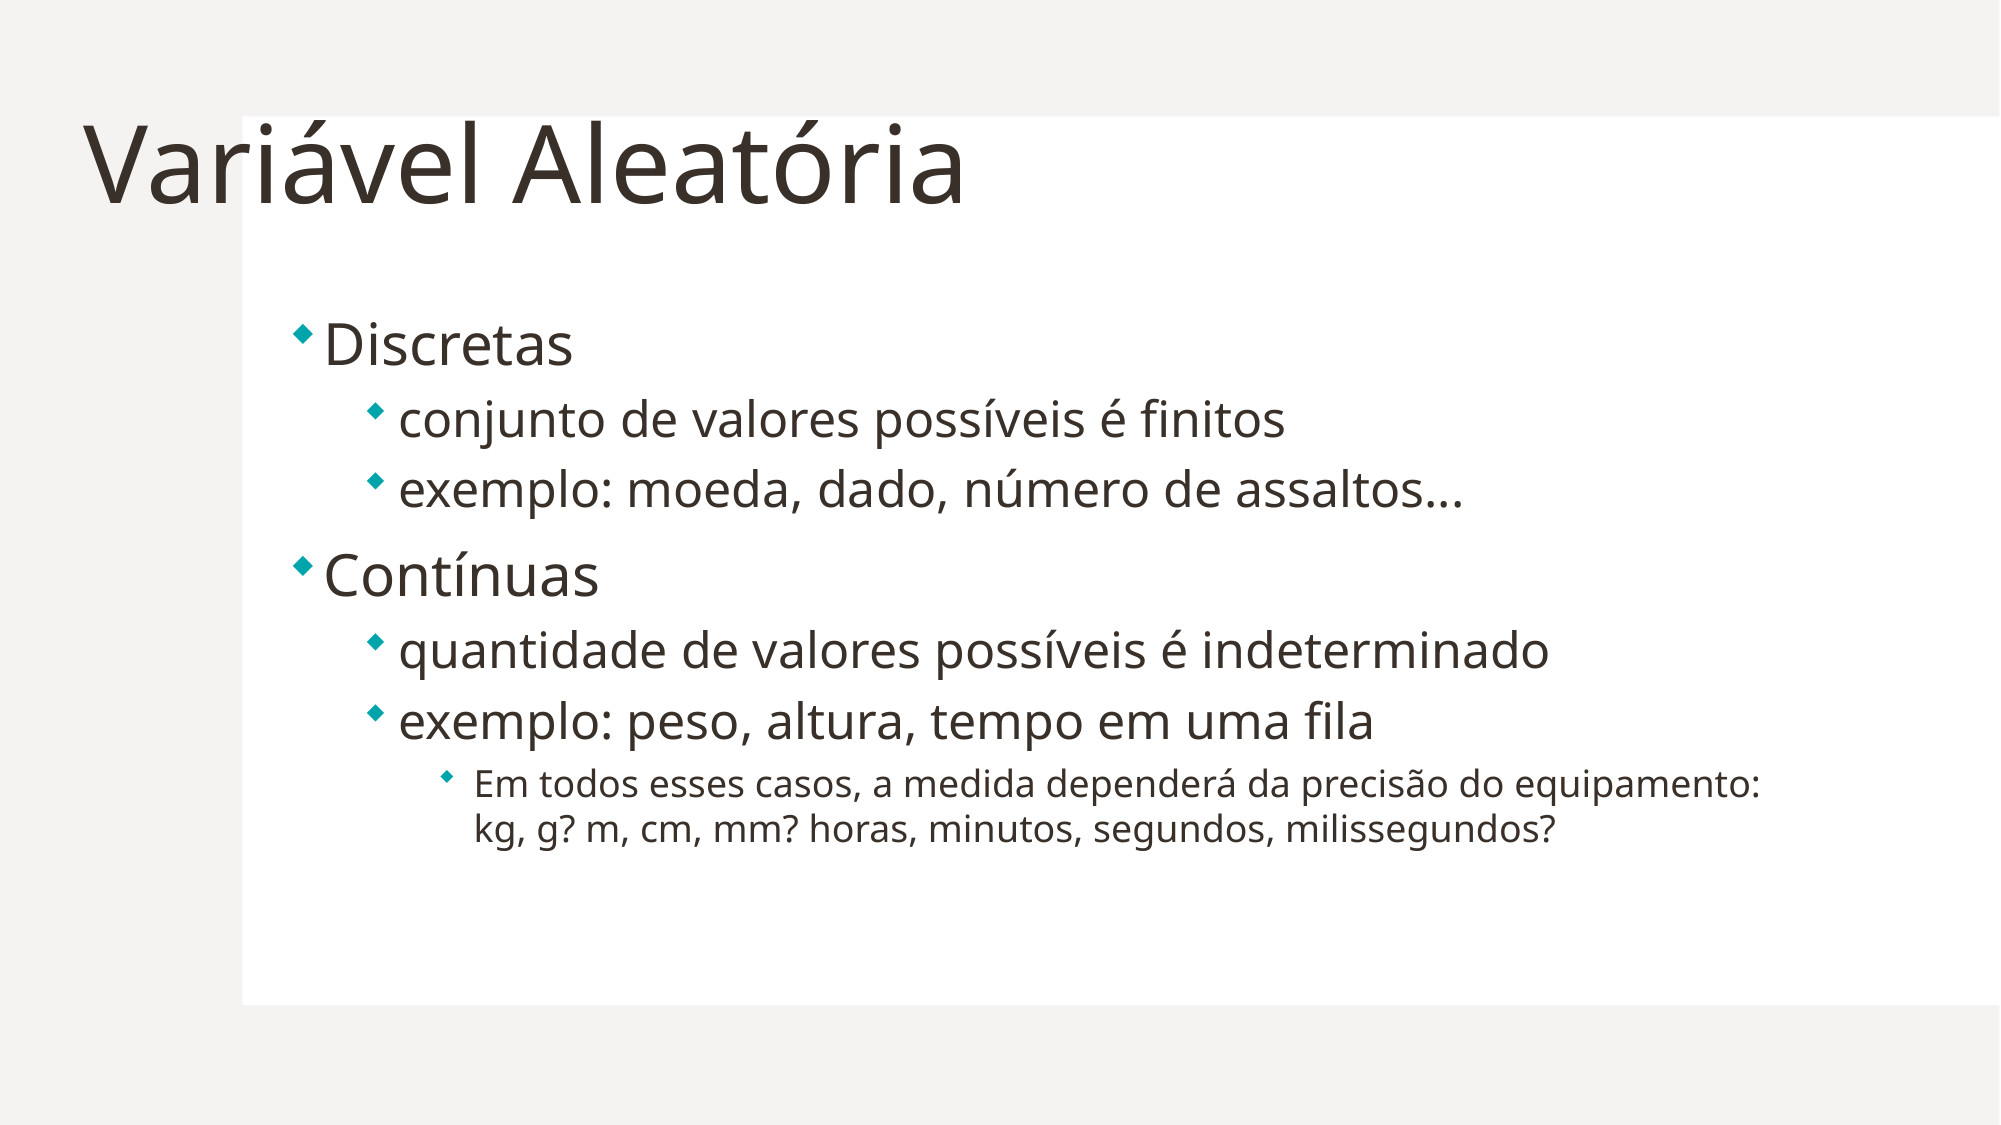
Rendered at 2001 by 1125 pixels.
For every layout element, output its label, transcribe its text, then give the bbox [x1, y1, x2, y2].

list Discretas conjunto de valores possíveis é finitos exemplo: moeda, dado, número de assaltos... Contínuas quantidade de valores possíveis é indeterminado exemplo: peso, altura, tempo em uma fila Em todos esses casos, a medida dependerá da precisão do equipamento: kg, g? m, cm, mm? horas, minutos, segundos, milissegundos? [271, 299, 1799, 990]
title Variável Aleatória [68, 59, 1799, 278]
